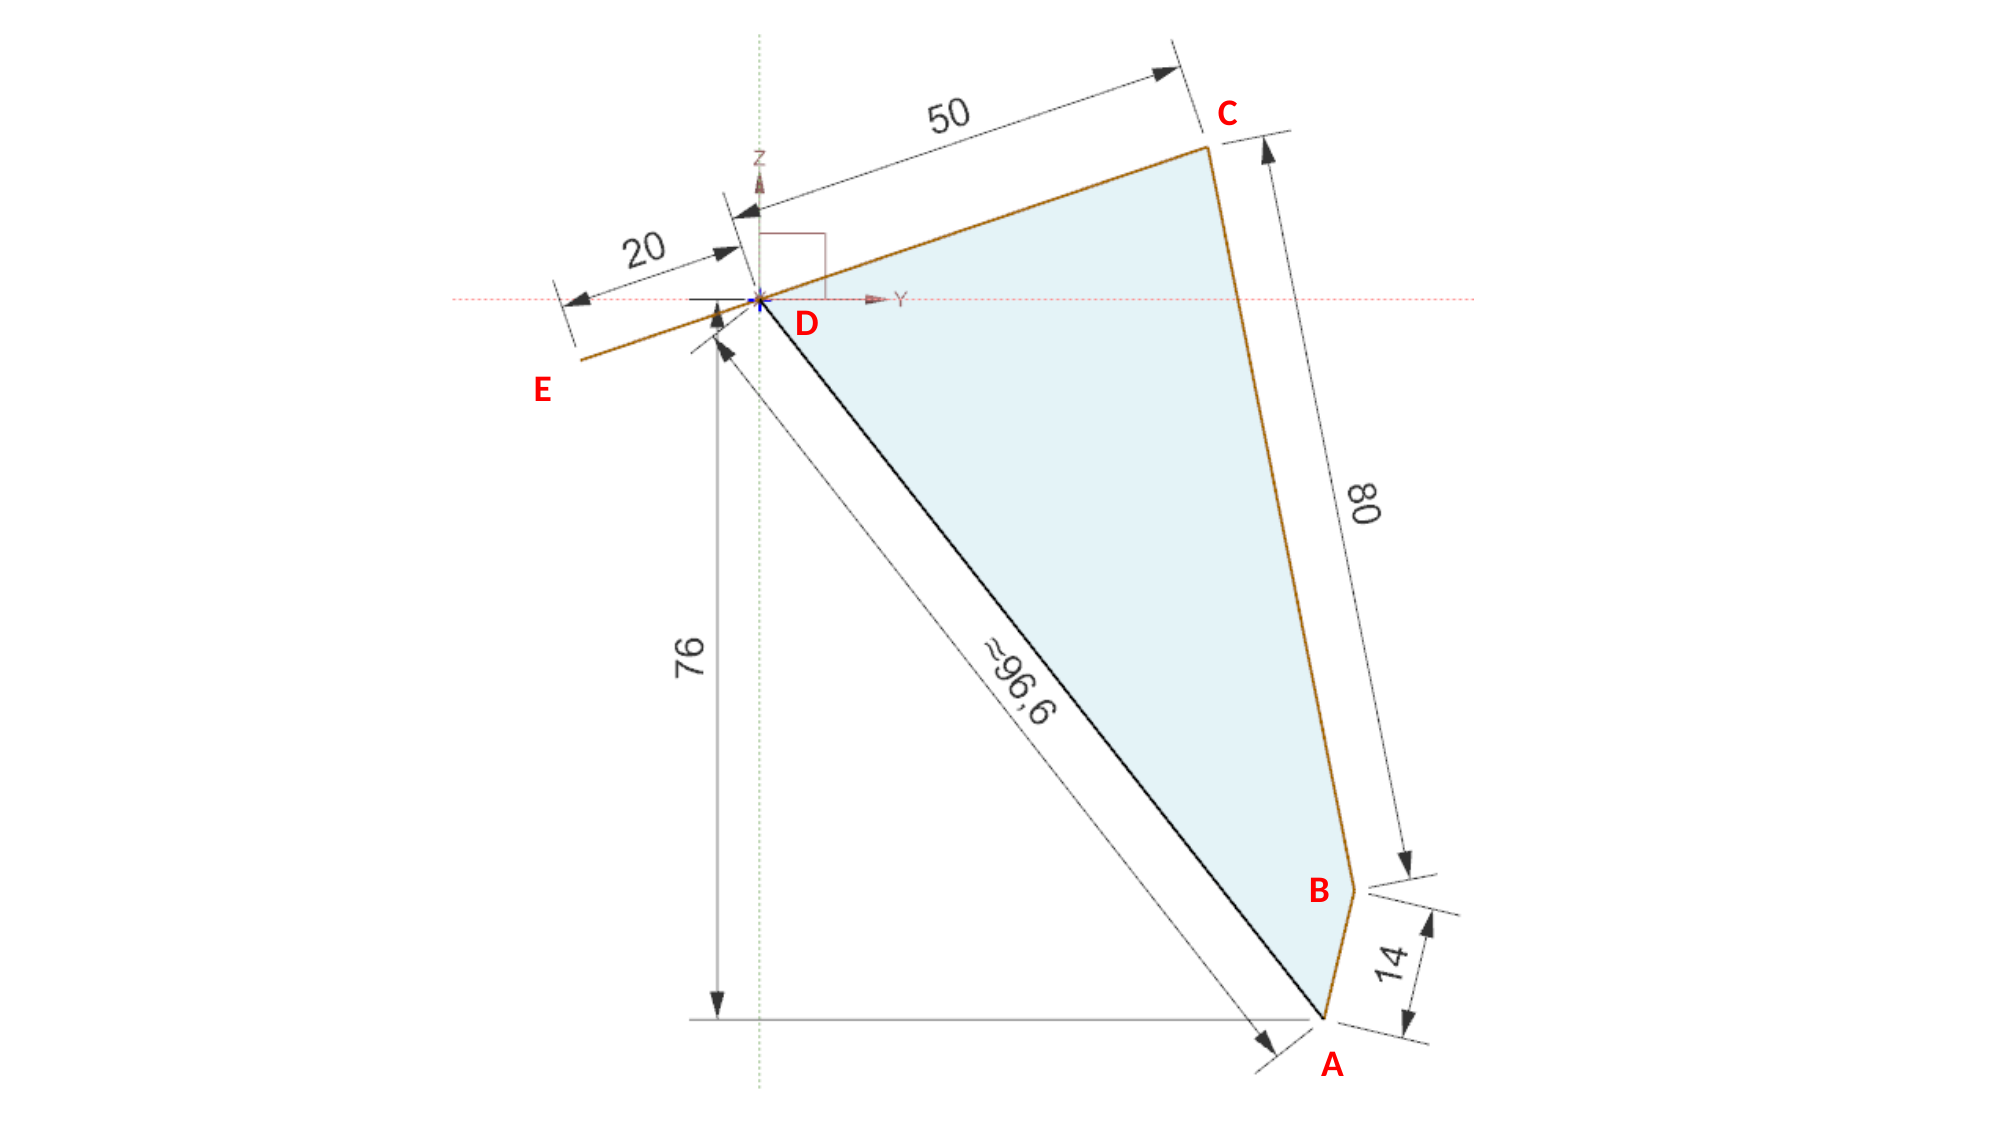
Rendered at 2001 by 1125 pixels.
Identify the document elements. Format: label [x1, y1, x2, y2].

picture [452, 33, 1474, 1092]
